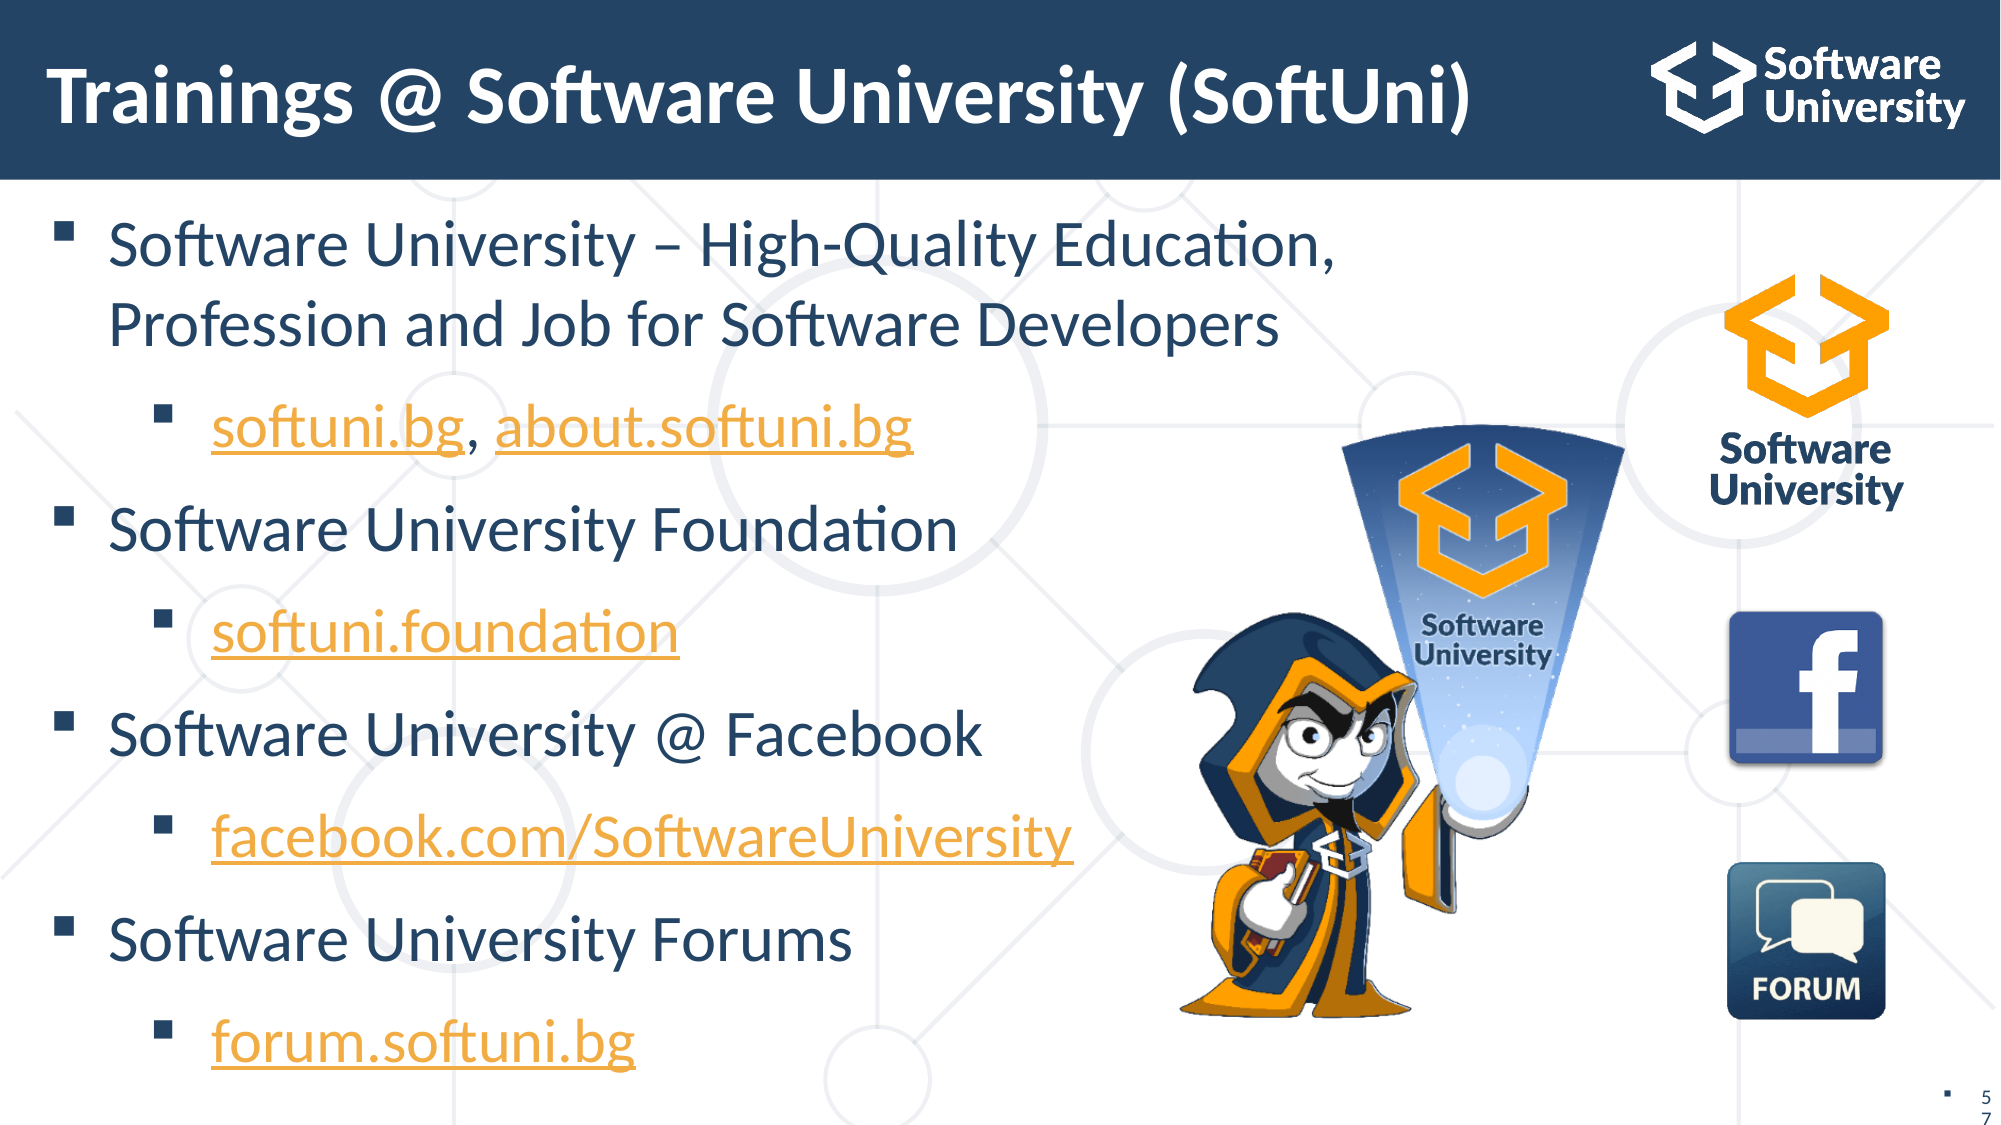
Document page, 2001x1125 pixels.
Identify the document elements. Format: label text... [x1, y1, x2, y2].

picture [1458, 423, 1627, 1020]
picture [1708, 274, 1904, 517]
title Trainings @ Software University (SoftUni) [28, 17, 1627, 163]
list Software University – High-Quality Education, Profession and Job for Software Developers softuni.bg, about.softuni.bg Software University Foundation softuni.foundation Software University @ Facebook facebook.com/SoftwareUniversity Software University Forums forum.softuni.bg [31, 193, 1458, 1094]
slide_number 57 [1927, 1067, 1989, 1117]
picture [1723, 605, 1889, 773]
picture [1726, 861, 1886, 1020]
picture [1651, 41, 1966, 134]
